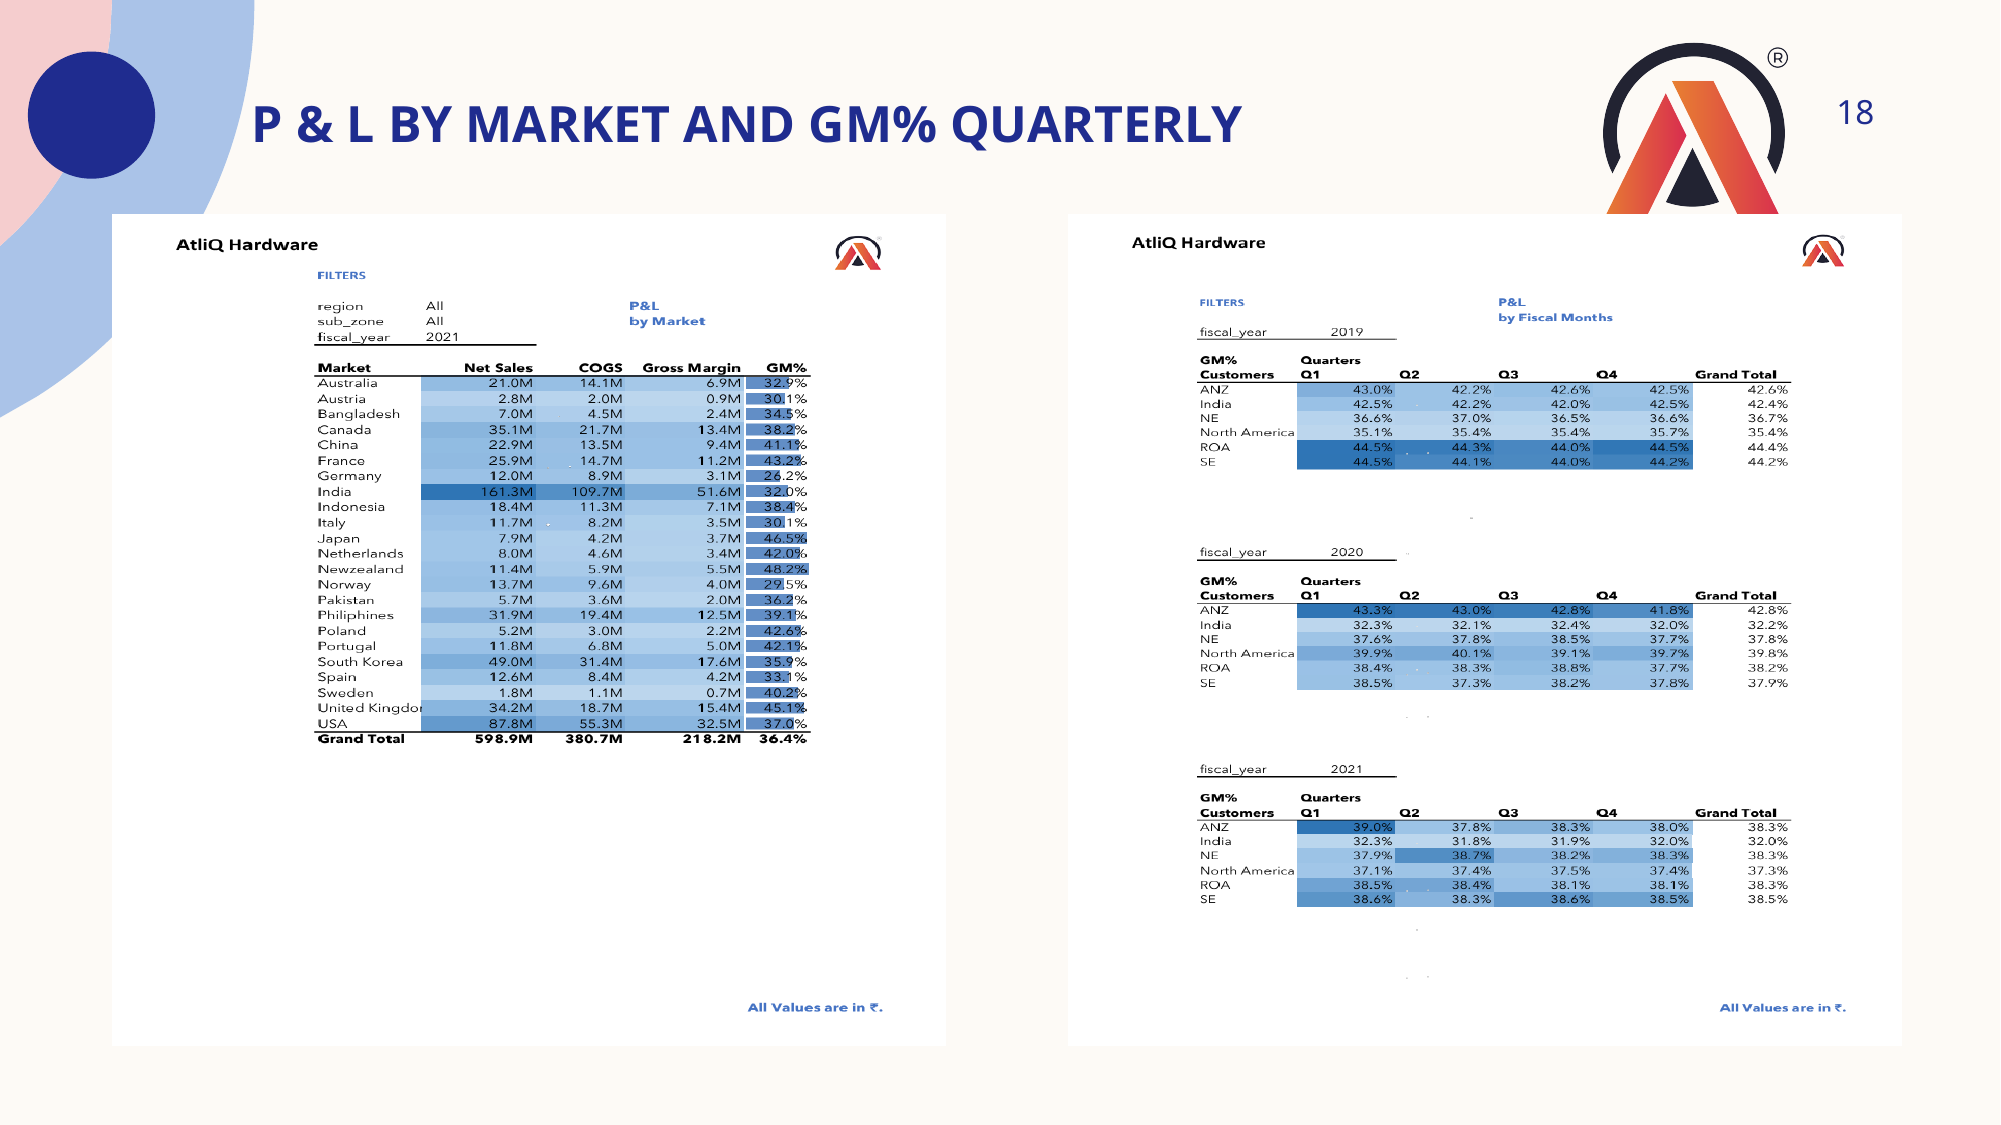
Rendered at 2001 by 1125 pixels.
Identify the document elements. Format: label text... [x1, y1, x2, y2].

picture [112, 214, 946, 1046]
title P & l by market and gm% quarterly [236, 67, 1547, 153]
slide_number 18 [1794, 75, 1875, 153]
picture [1068, 38, 1902, 1046]
